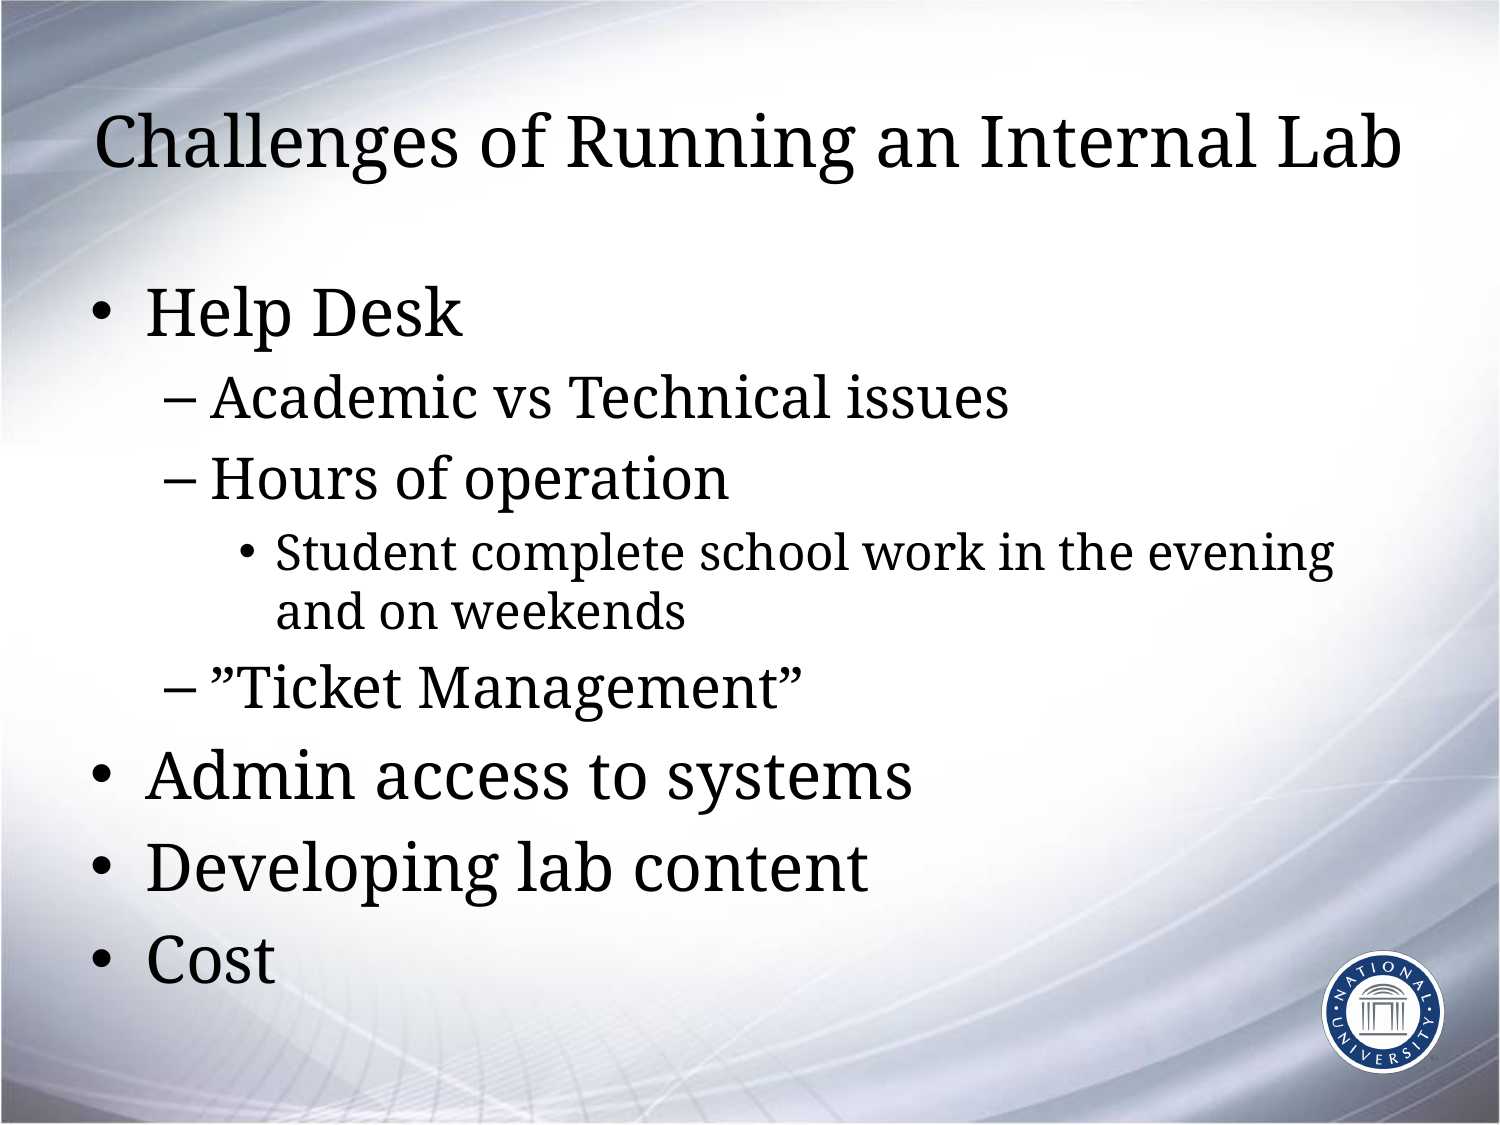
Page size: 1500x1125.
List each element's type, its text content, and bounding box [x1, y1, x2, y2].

picture [0, 0, 1500, 1125]
list Help Desk Academic vs Technical issues Hours of operation Student complete school work in the evening and on weekends ”Ticket Management” Admin access to systems Developing lab content Cost [75, 262, 1425, 1005]
title Challenges of Running an Internal Lab [75, 45, 1425, 233]
